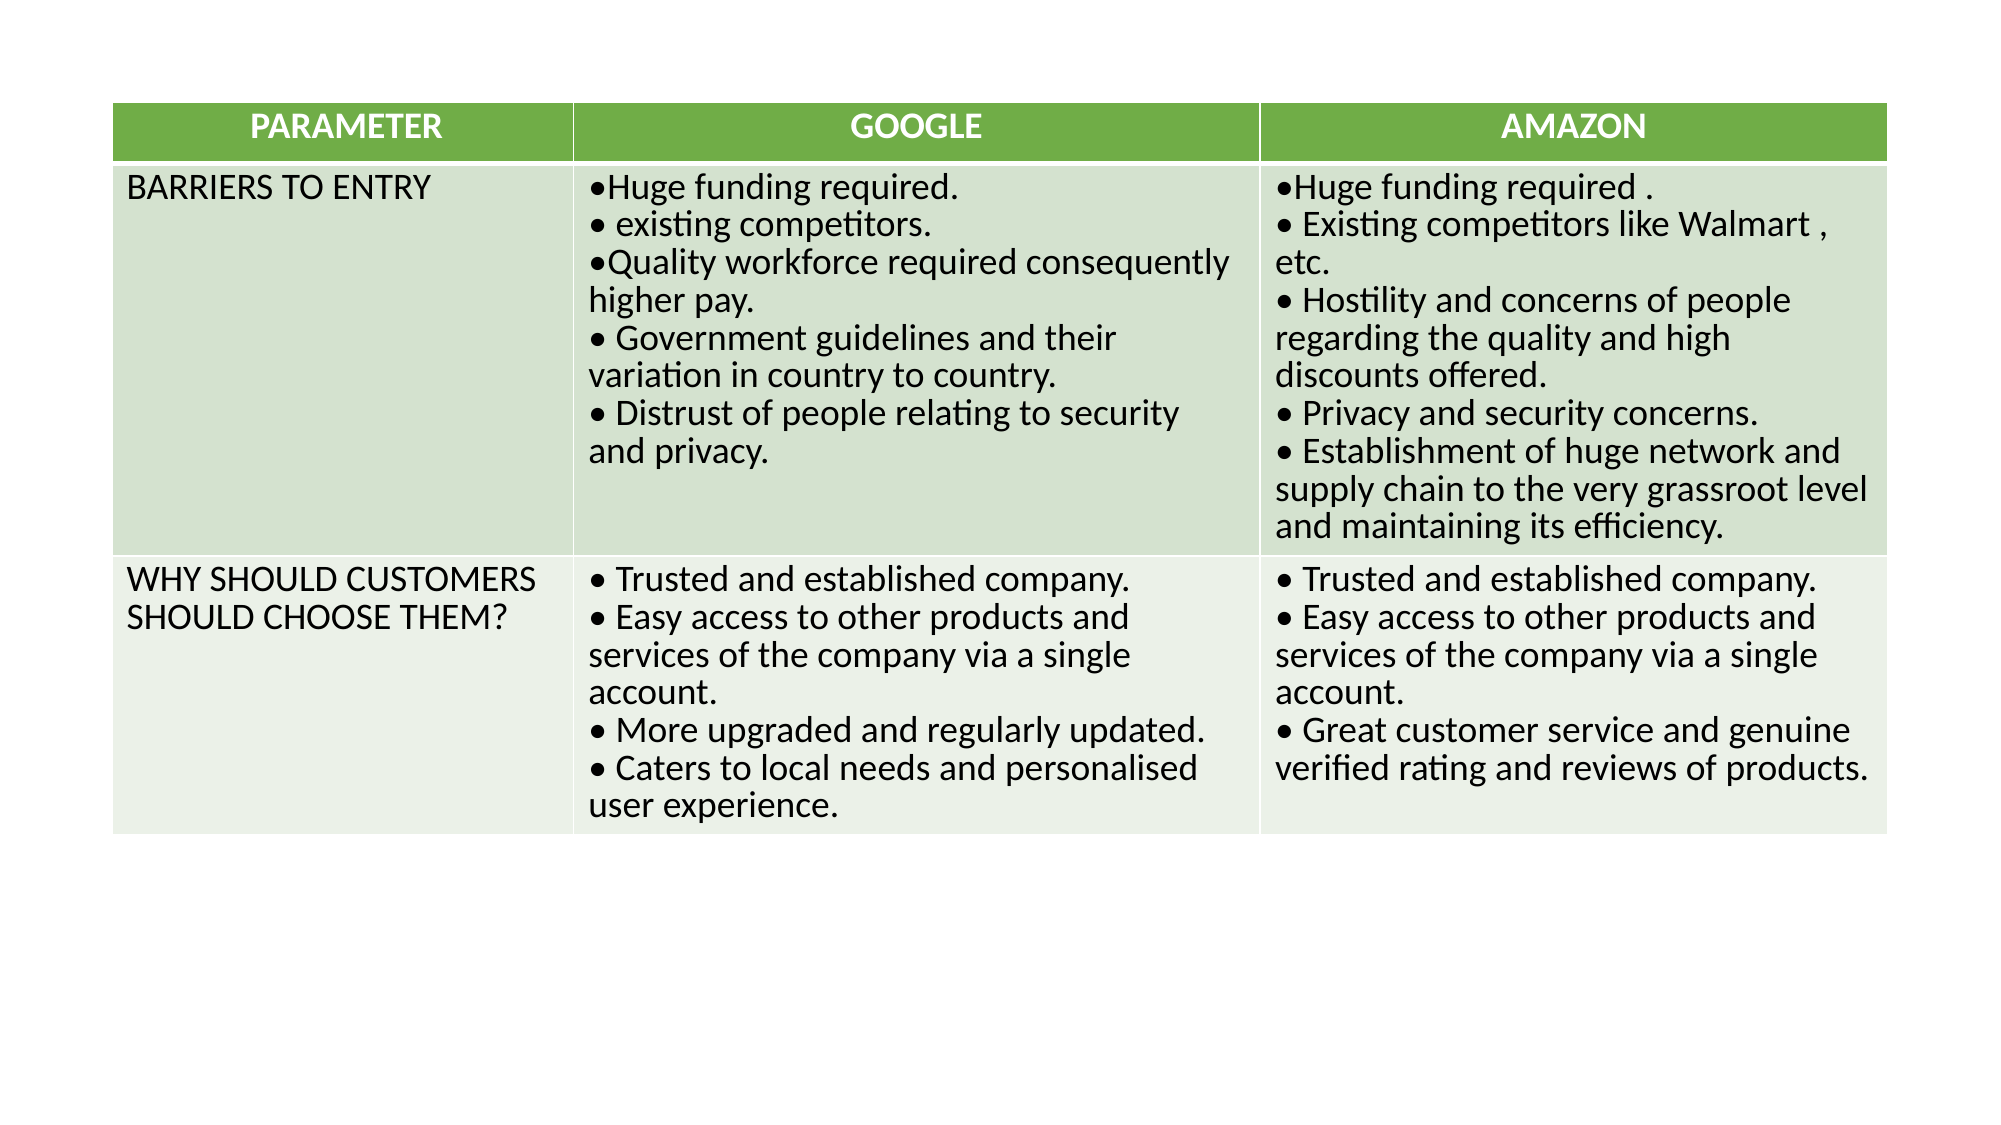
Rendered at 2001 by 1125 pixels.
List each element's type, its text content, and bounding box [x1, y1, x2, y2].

table_header GOOGLE [574, 103, 1259, 161]
table_cell • Trusted and established company. • Easy access to other products and services of the company via a single account. • Great customer service and genuine verified rating and reviews of products. [1261, 557, 1887, 834]
table_cell •Huge funding required. • existing competitors. •Quality workforce required consequently higher pay. • Government guidelines and their variation in country to country. • Distrust of people relating to security and privacy. [574, 166, 1259, 555]
table_cell BARRIERS TO ENTRY [113, 166, 573, 555]
table_cell WHY SHOULD CUSTOMERS SHOULD CHOOSE THEM? [113, 557, 573, 834]
table_header PARAMETER [113, 103, 573, 161]
table_cell • Trusted and established company. • Easy access to other products and services of the company via a single account. • More upgraded and regularly updated. • Caters to local needs and personalised user experience. [574, 557, 1259, 834]
table_header AMAZON [1261, 103, 1887, 161]
table_cell •Huge funding required . • Existing competitors like Walmart , etc. • Hostility and concerns of people regarding the quality and high discounts offered. • Privacy and security concerns. • Establishment of huge network and supply chain to the very grassroot level and maintaining its efficiency. [1261, 166, 1887, 555]
